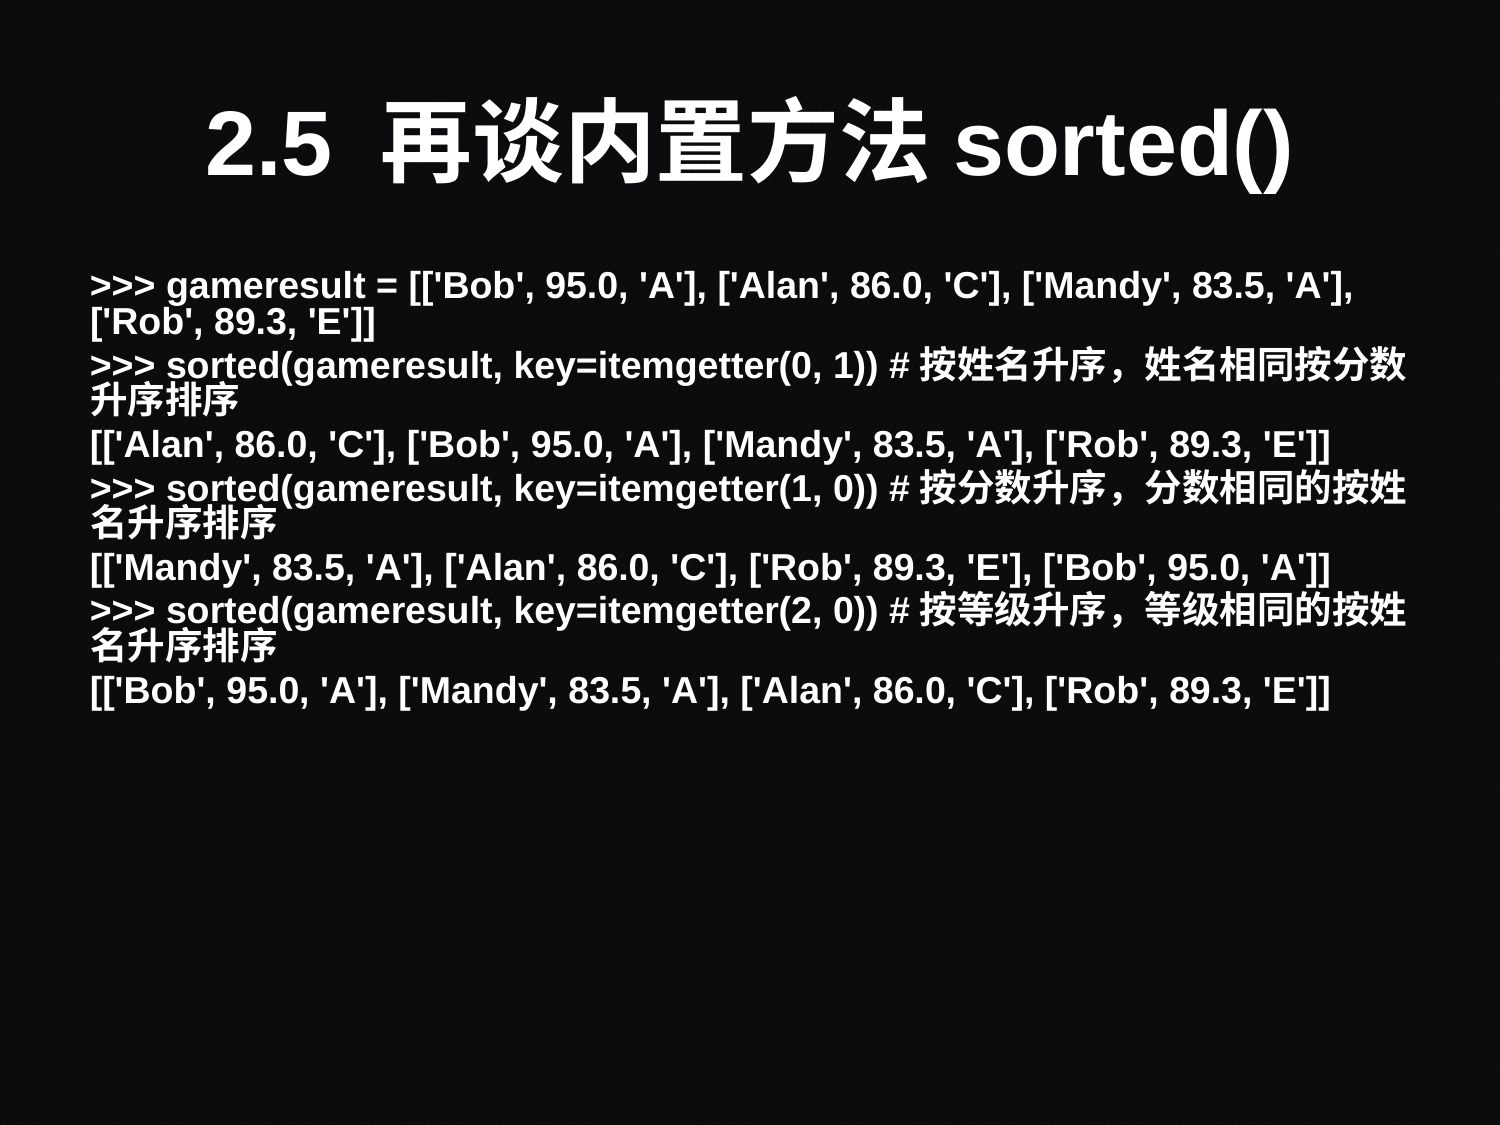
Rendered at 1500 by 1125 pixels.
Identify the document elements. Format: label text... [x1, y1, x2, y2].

title 2.5 再谈内置方法sorted() [74, 45, 1426, 233]
list >>> gameresult = [['Bob', 95.0, 'A'], ['Alan', 86.0, 'C'], ['Mandy', 83.5, 'A'], ['Rob', 89.3, 'E']] >>> sorted(gameresult, key=itemgetter(0, 1)) #按姓名升序，姓名相同按分数升序排序 [['Alan', 86.0, 'C'], ['Bob', 95.0, 'A'], ['Mandy', 83.5, 'A'], ['Rob', 89.3, 'E']] >>> sorted(gameresult, key=itemgetter(1, 0)) #按分数升序，分数相同的按姓名升序排序 [['Mandy', 83.5, 'A'], ['Alan', 86.0, 'C'], ['Rob', 89.3, 'E'], ['Bob', 95.0, 'A']] >>> sorted(gameresult, key=itemgetter(2, 0)) #按等级升序，等级相同的按姓名升序排序 [['Bob', 95.0, 'A'], ['Mandy', 83.5, 'A'], ['Alan', 86.0, 'C'], ['Rob', 89.3, 'E']] [74, 262, 1426, 1024]
